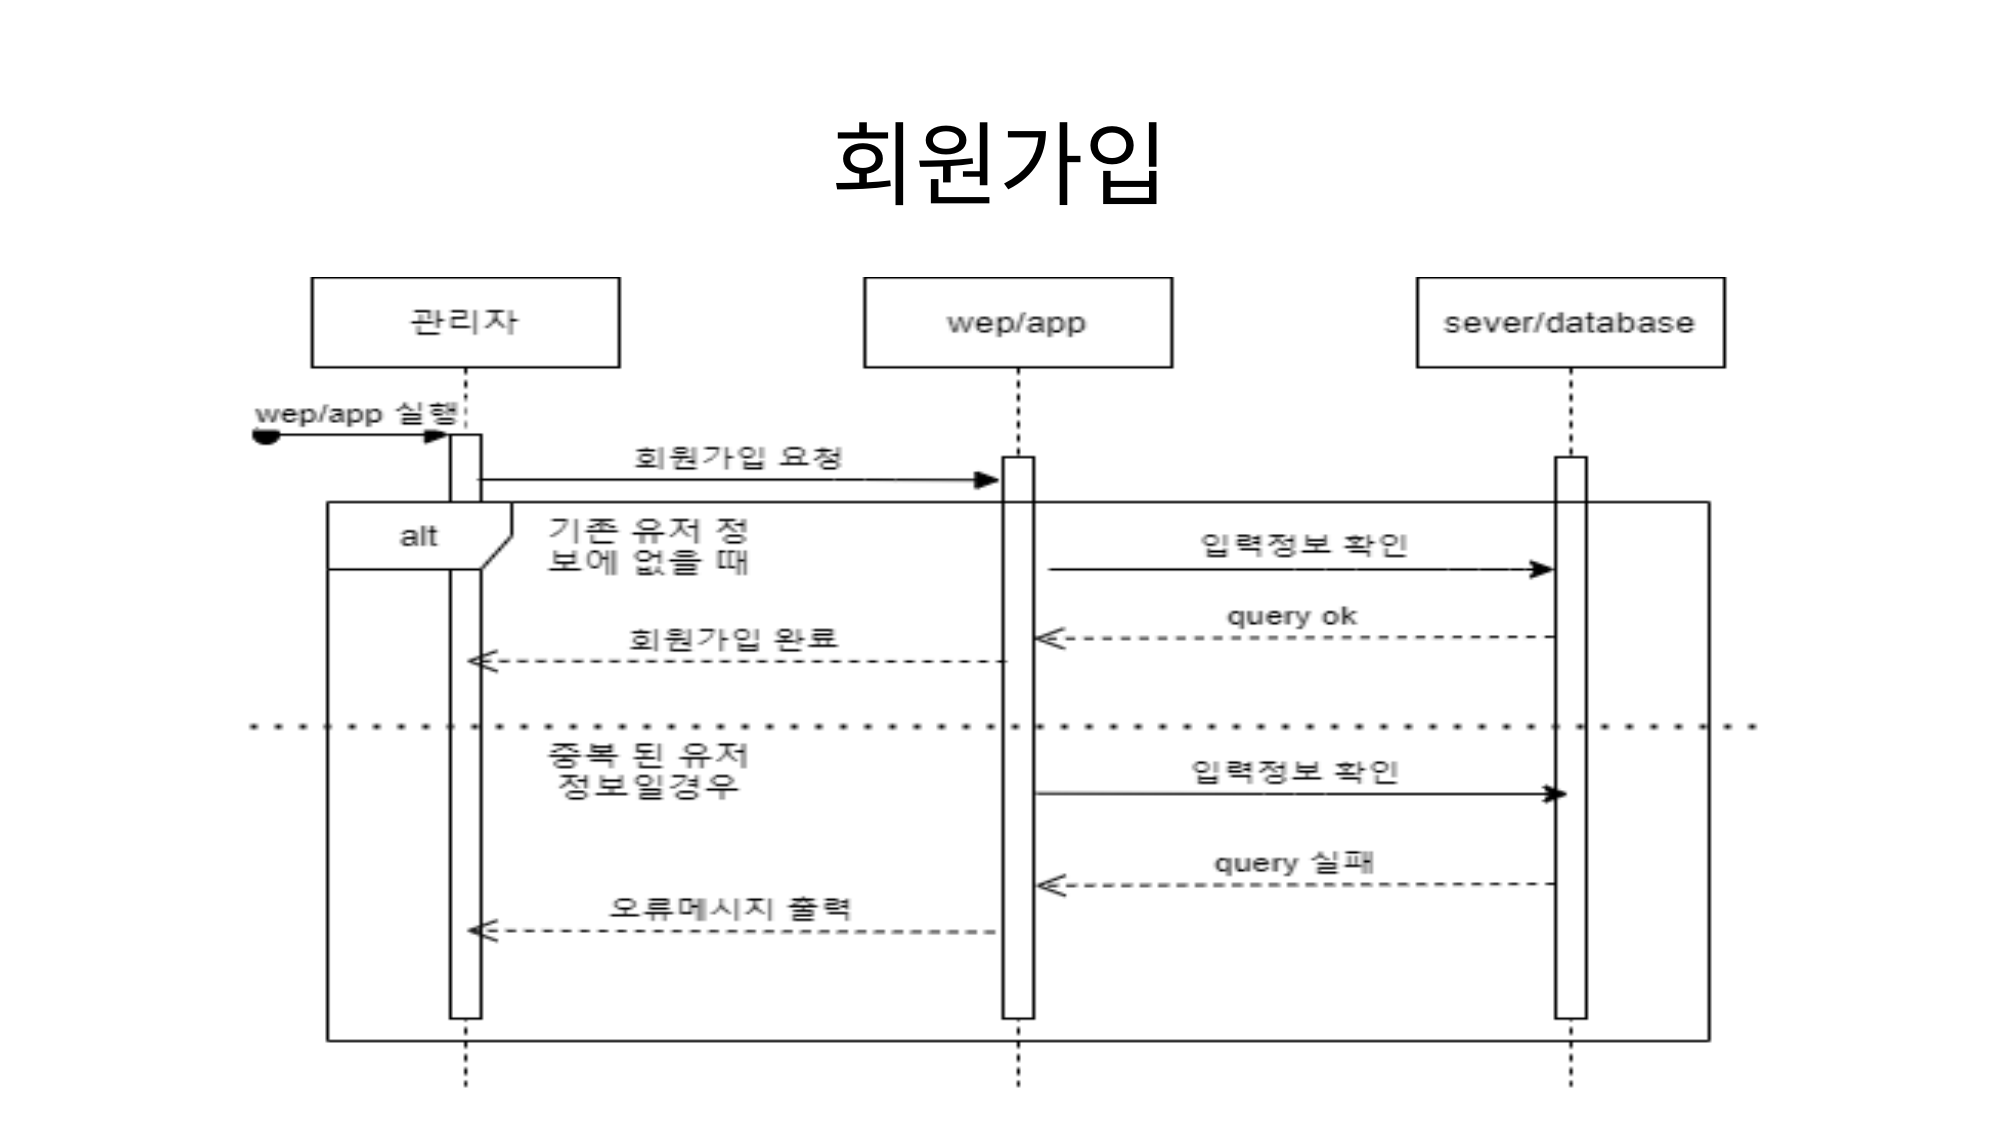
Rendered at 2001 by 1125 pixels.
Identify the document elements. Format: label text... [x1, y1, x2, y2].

title 회원가입 [137, 59, 1863, 278]
picture [235, 277, 1764, 1090]
